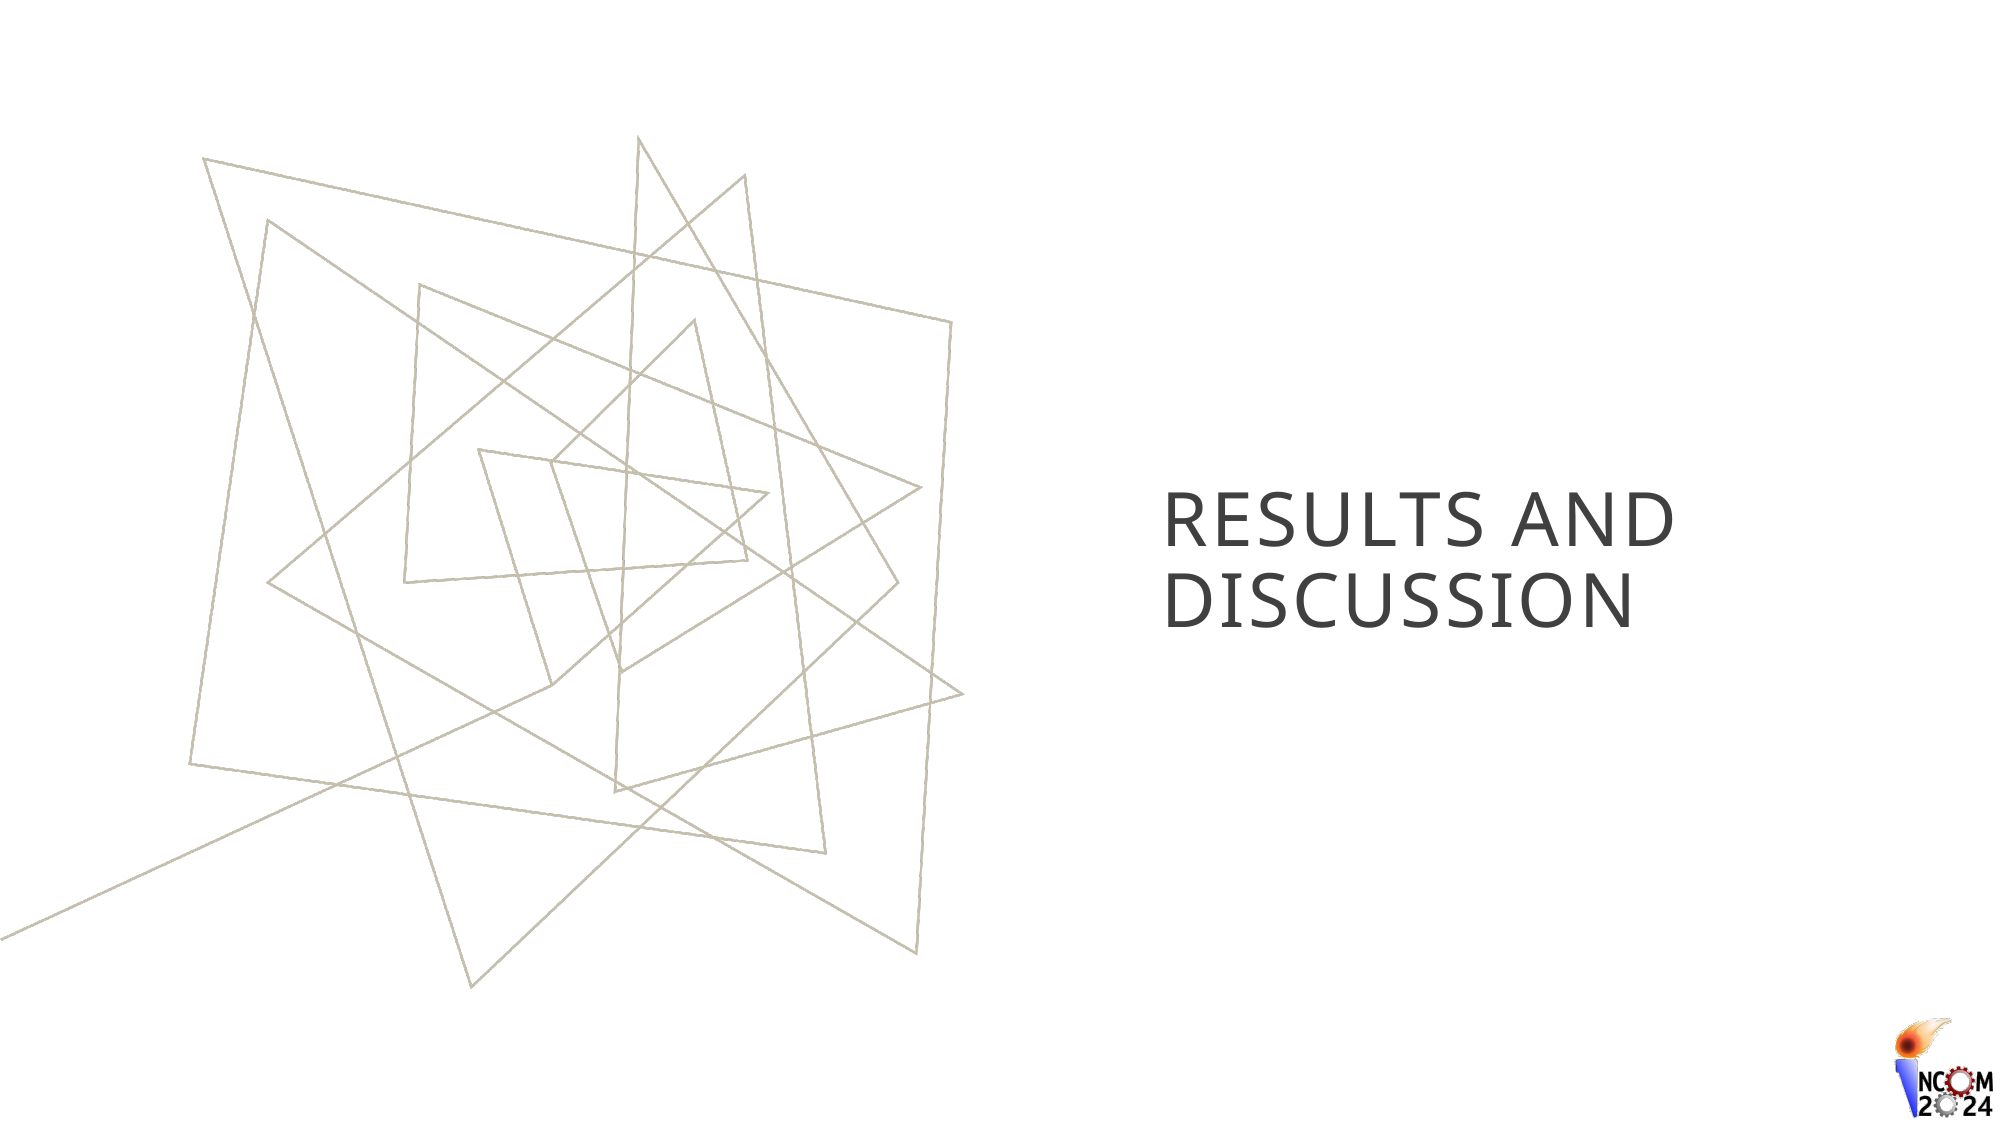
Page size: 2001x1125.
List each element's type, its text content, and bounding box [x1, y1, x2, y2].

picture [0, 135, 965, 989]
title RESULTS AND DISCUSSION [1146, 421, 1833, 704]
picture [1888, 1012, 2000, 1125]
